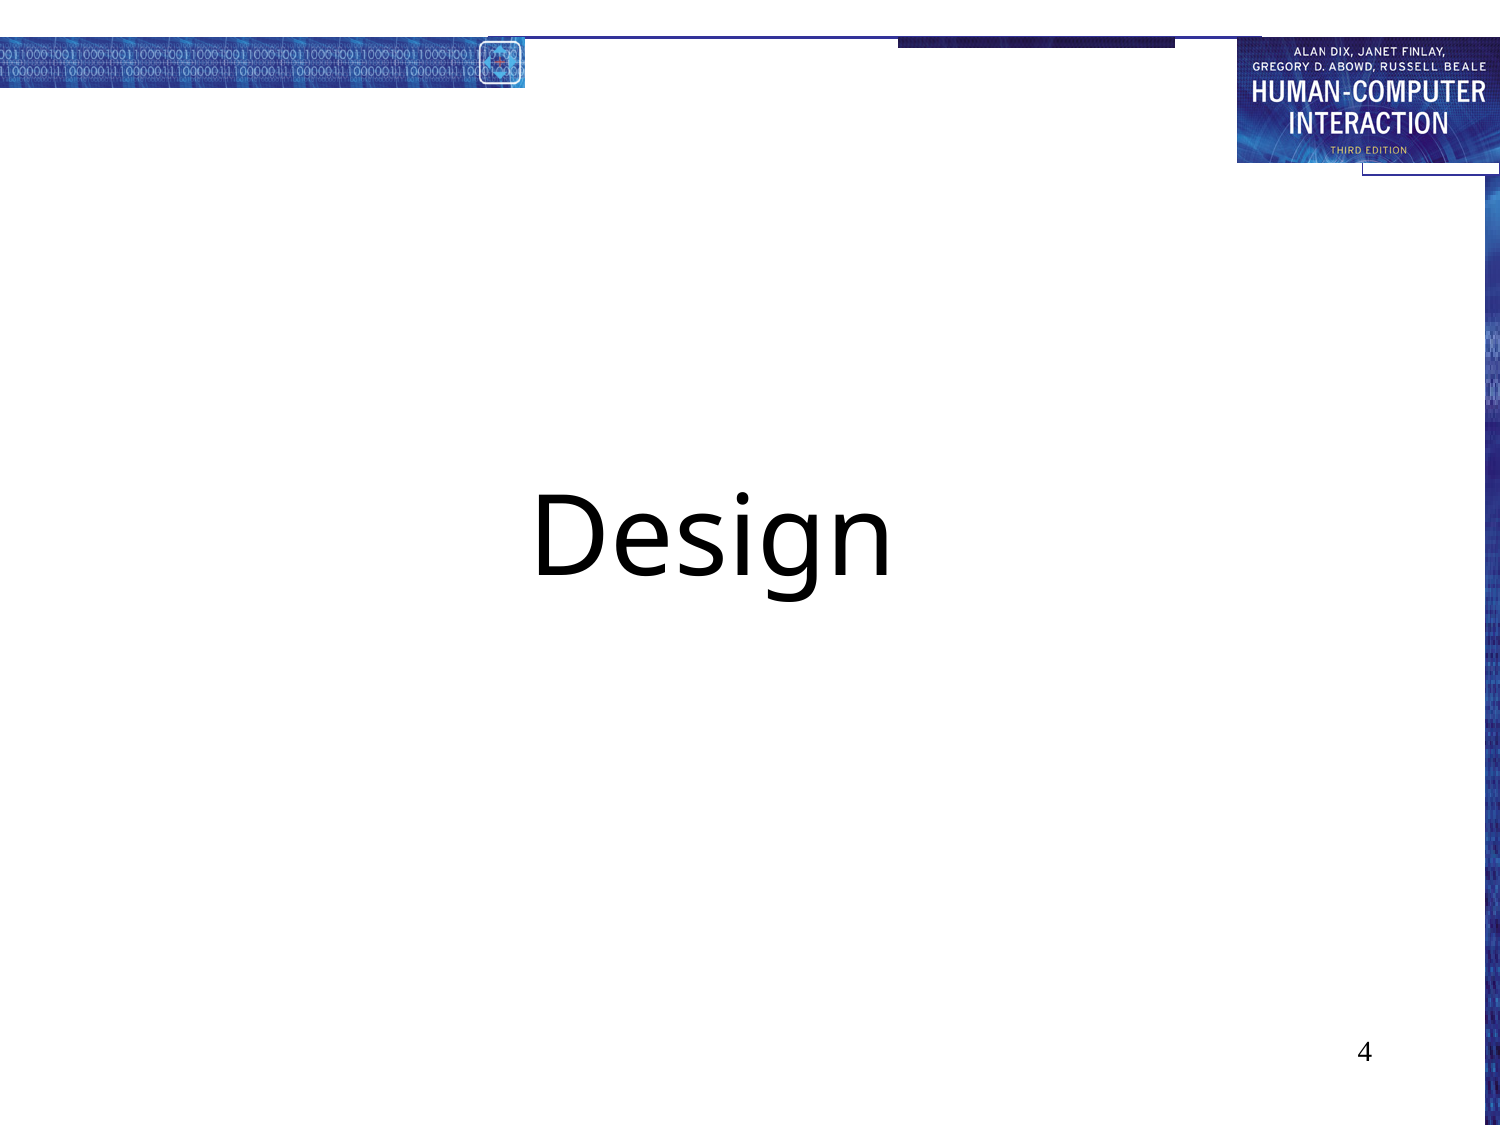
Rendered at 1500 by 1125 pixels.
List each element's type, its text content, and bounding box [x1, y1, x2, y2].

picture [0, 37, 525, 88]
picture [1485, 176, 1500, 1125]
picture [1237, 37, 1500, 163]
title Design [150, 437, 1275, 625]
picture [898, 37, 1175, 48]
text_box 4 [1074, 1024, 1388, 1100]
